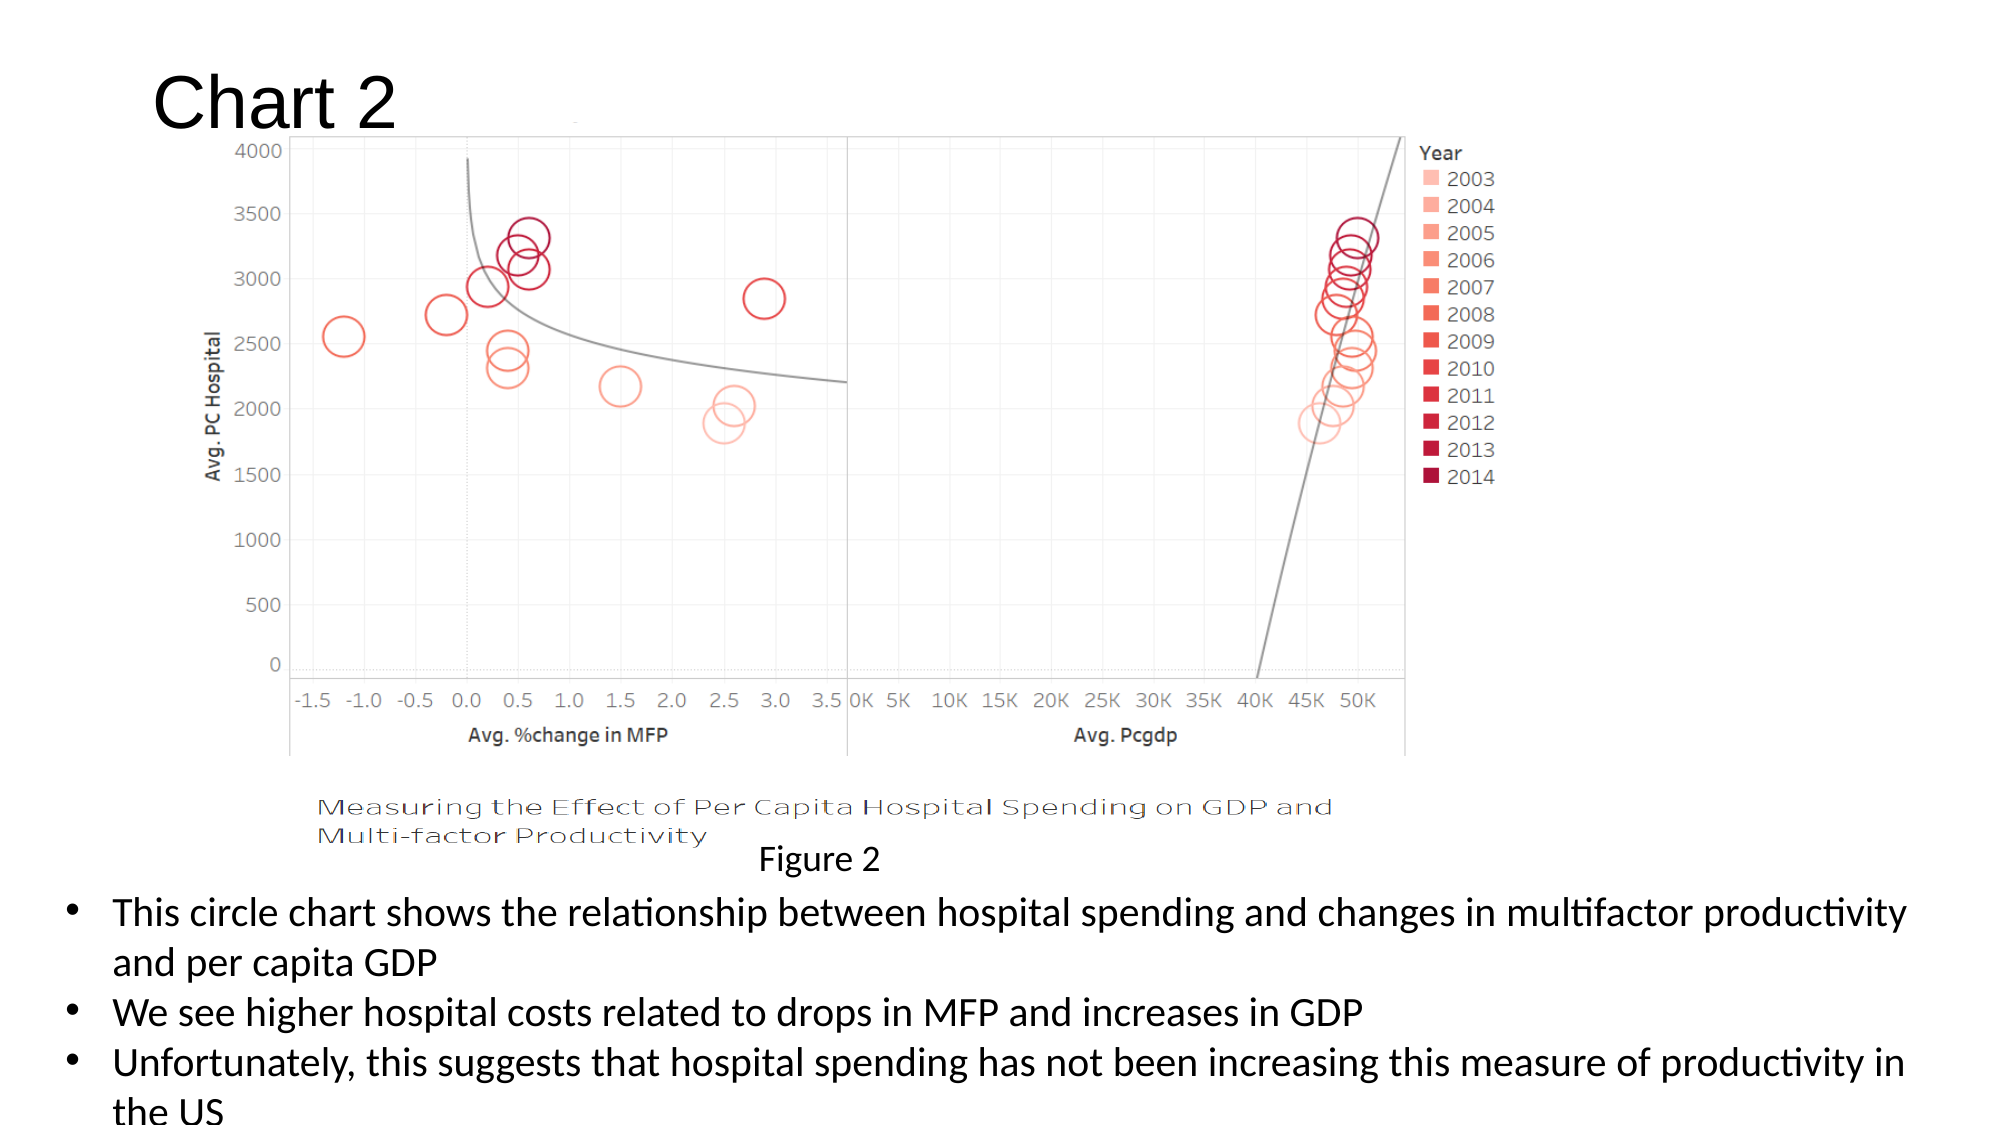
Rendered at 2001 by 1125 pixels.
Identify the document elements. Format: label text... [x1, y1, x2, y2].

picture [312, 787, 1687, 850]
title Chart 2 [137, 38, 1863, 123]
text_box Figure 2 [744, 859, 1056, 887]
text_box This circle chart shows the relationship between hospital spending and changes in multifactor productivity and per capita GDP We see higher hospital costs related to drops in MFP and increases in GDP Unfortunately, this suggests that hospital spending has not been increasing this measure of productivity in the US [50, 876, 1949, 1125]
picture [190, 121, 1574, 756]
